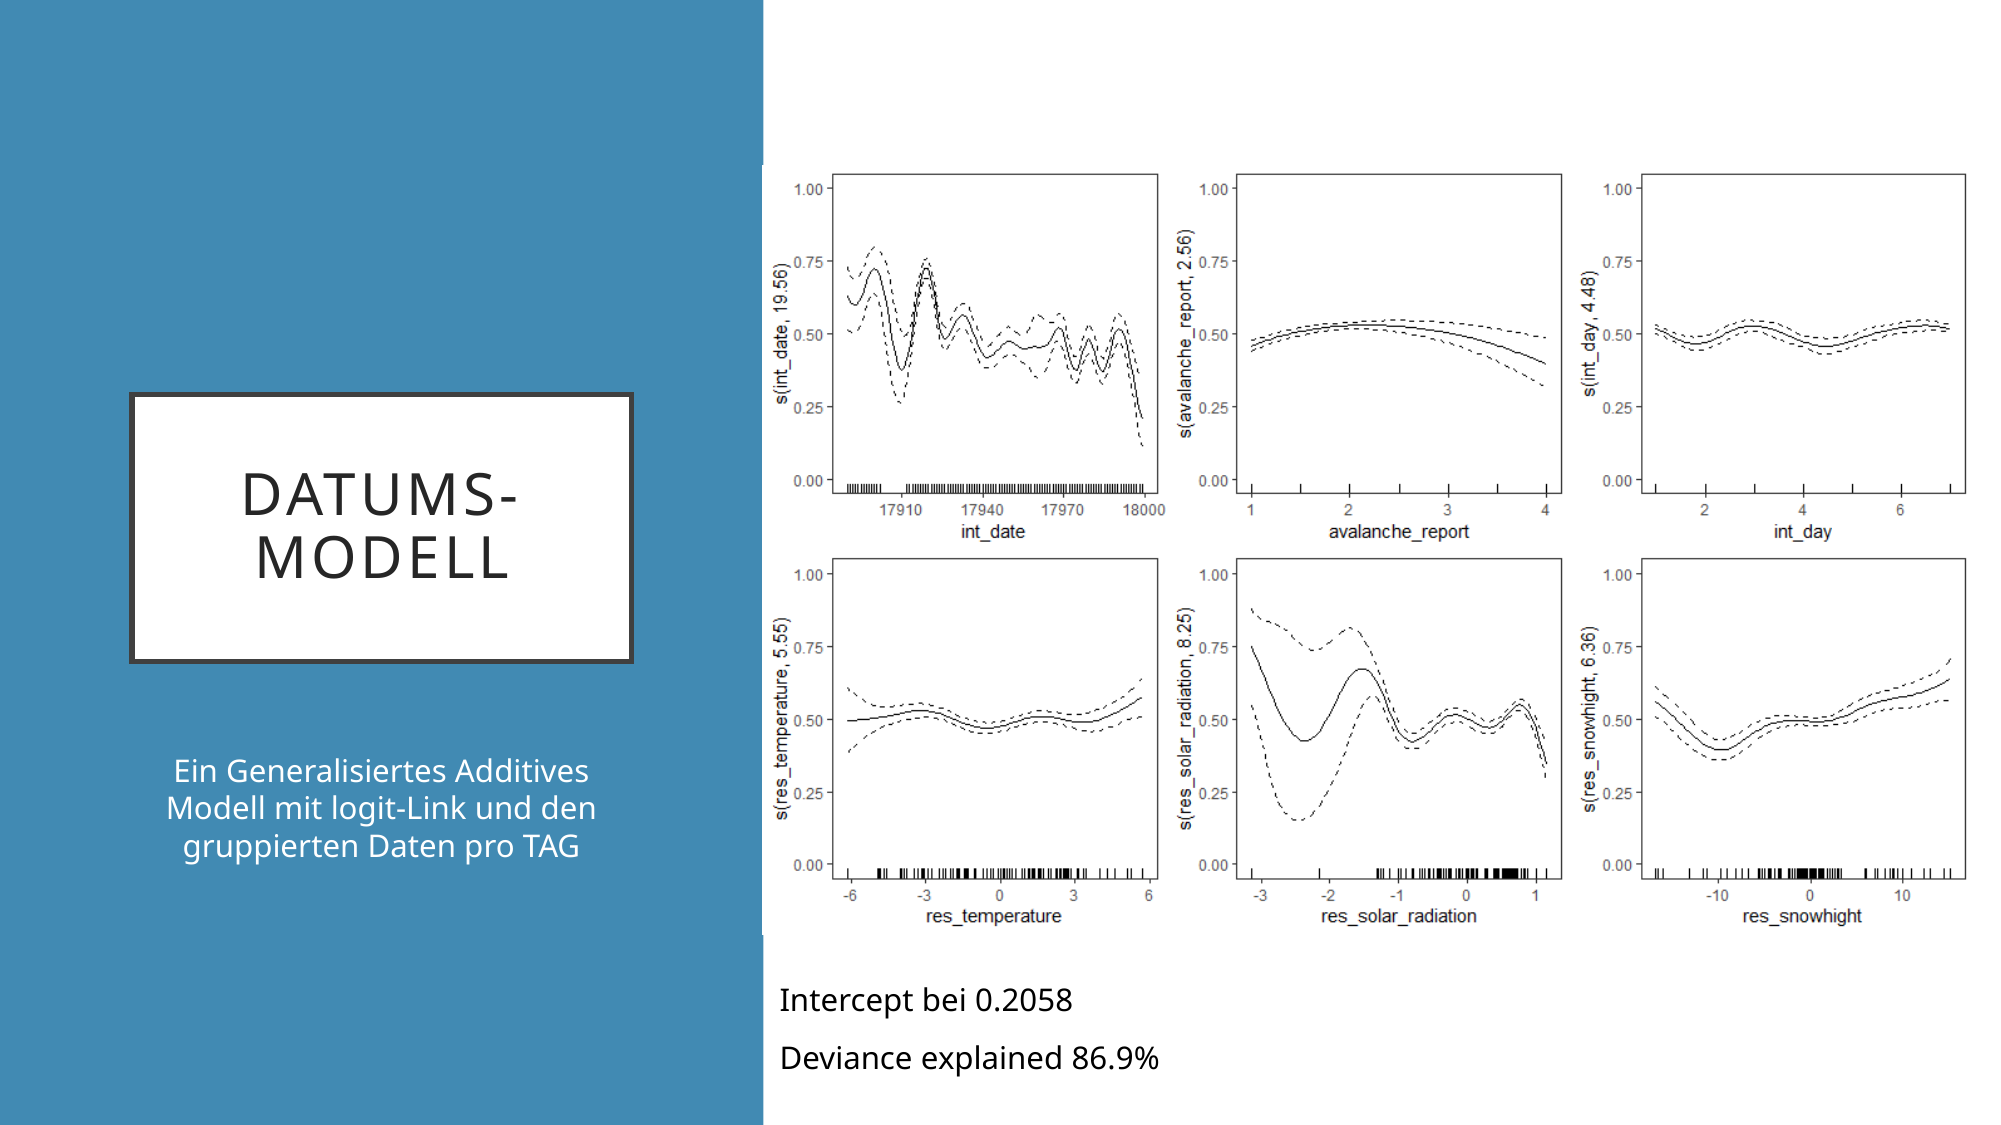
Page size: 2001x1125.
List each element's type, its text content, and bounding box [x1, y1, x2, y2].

picture [762, 165, 1975, 935]
list Intercept bei 0.2058 Deviance explained 86.9% [763, 935, 1177, 1125]
text_box Ein Generalisiertes Additives Modell mit logit-Link und den gruppierten Daten pro TAG [131, 743, 632, 871]
title Datums-Modell [129, 392, 634, 664]
text_box [762, 0, 2000, 1125]
